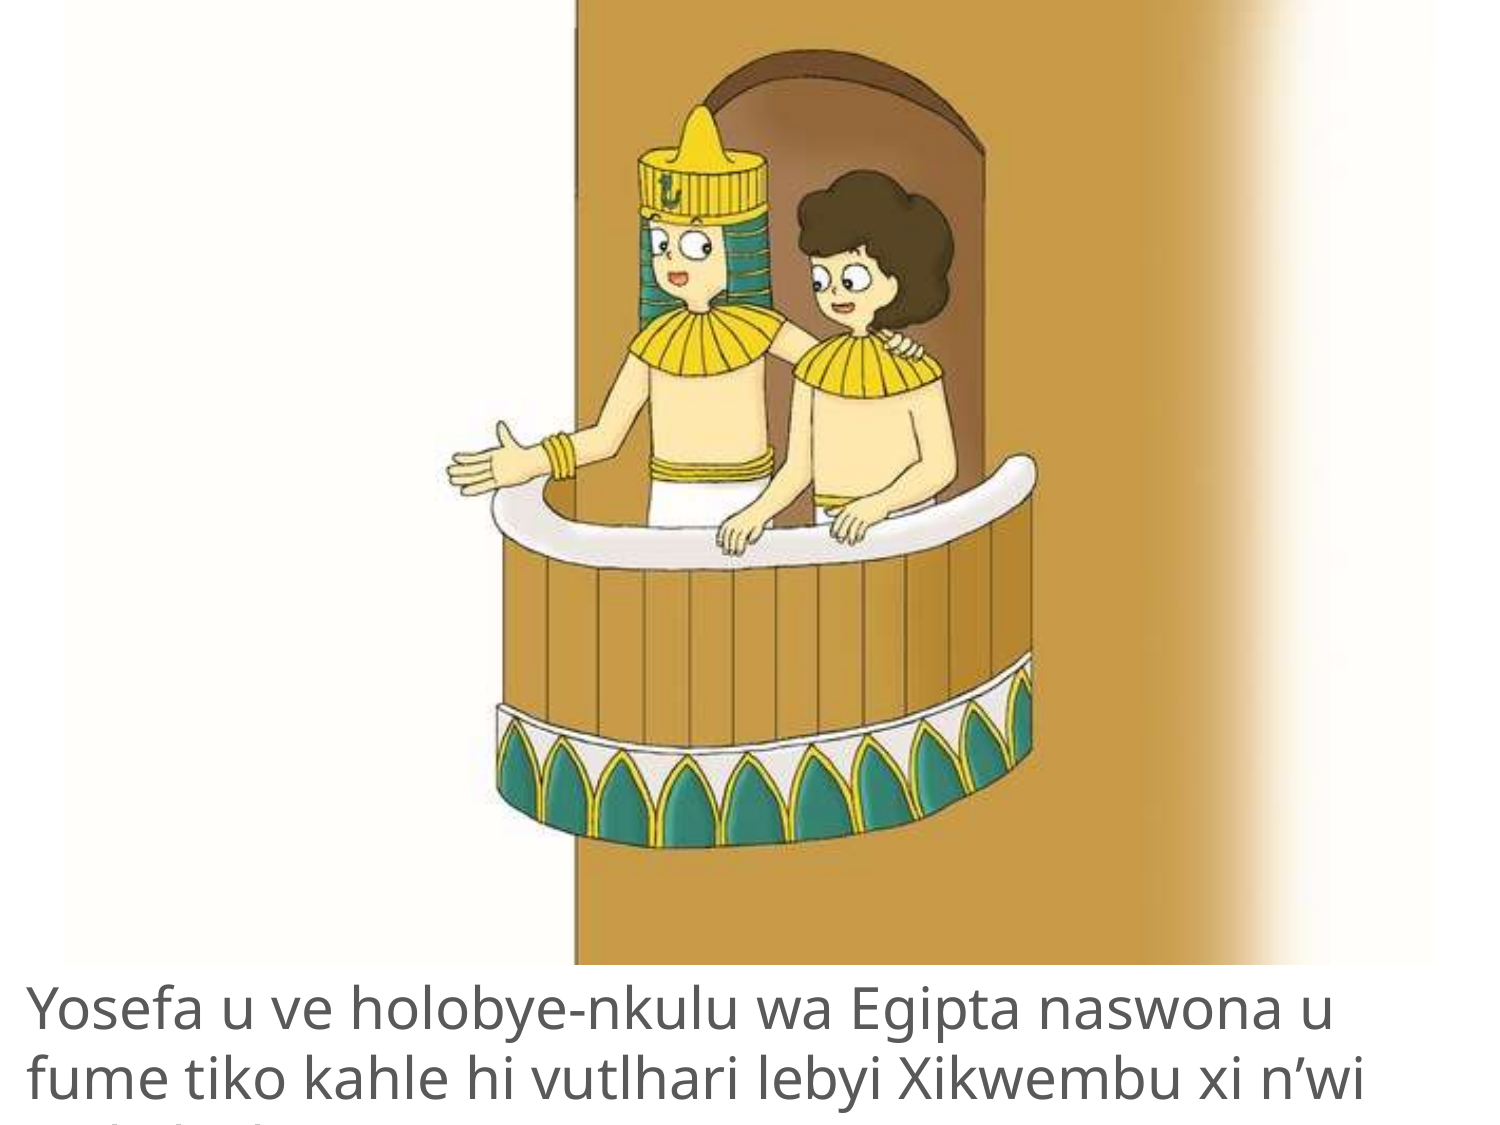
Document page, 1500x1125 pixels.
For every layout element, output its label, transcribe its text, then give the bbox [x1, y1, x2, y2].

picture [64, 0, 1436, 965]
text_box Yosefa u ve holobye-nkulu wa Egipta naswona u fume tiko kahle hi vutlhari lebyi Xikwembu xi n’wi nyikeke byona. [11, 964, 1498, 1125]
